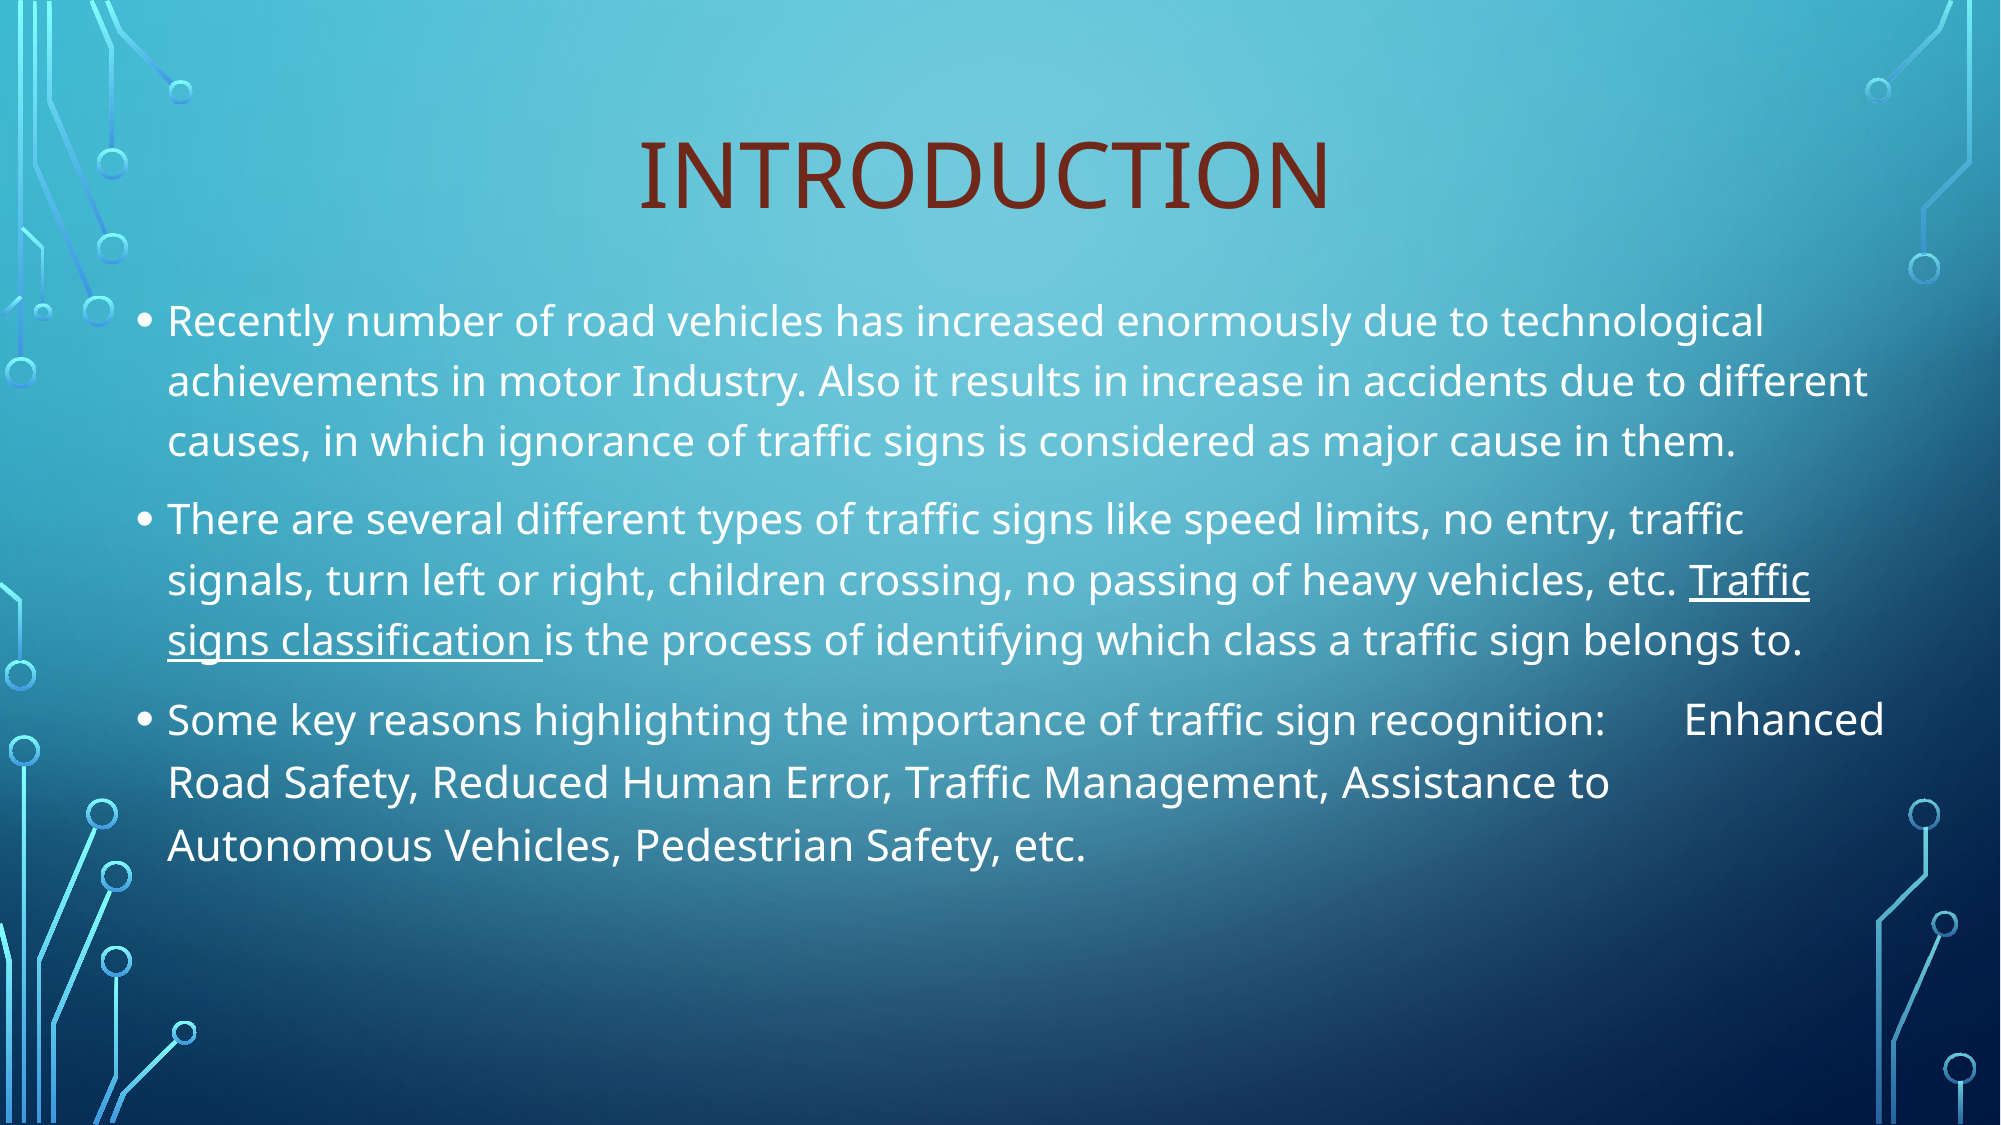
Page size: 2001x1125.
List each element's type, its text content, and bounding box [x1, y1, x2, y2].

list Recently number of road vehicles has increased enormously due to technological achievements in motor Industry. Also it results in increase in accidents due to different causes, in which ignorance of traffic signs is considered as major cause in them. There are several different types of traffic signs like speed limits, no entry, traffic signals, turn left or right, children crossing, no passing of heavy vehicles, etc. Traffic signs classification is the process of identifying which class a traffic sign belongs to. Some key reasons highlighting the importance of traffic sign recognition: Enhanced Road Safety, Reduced Human Error, Traffic Management, Assistance to Autonomous Vehicles, Pedestrian Safety, etc. [120, 276, 1904, 937]
title Introduction [174, 57, 1800, 276]
